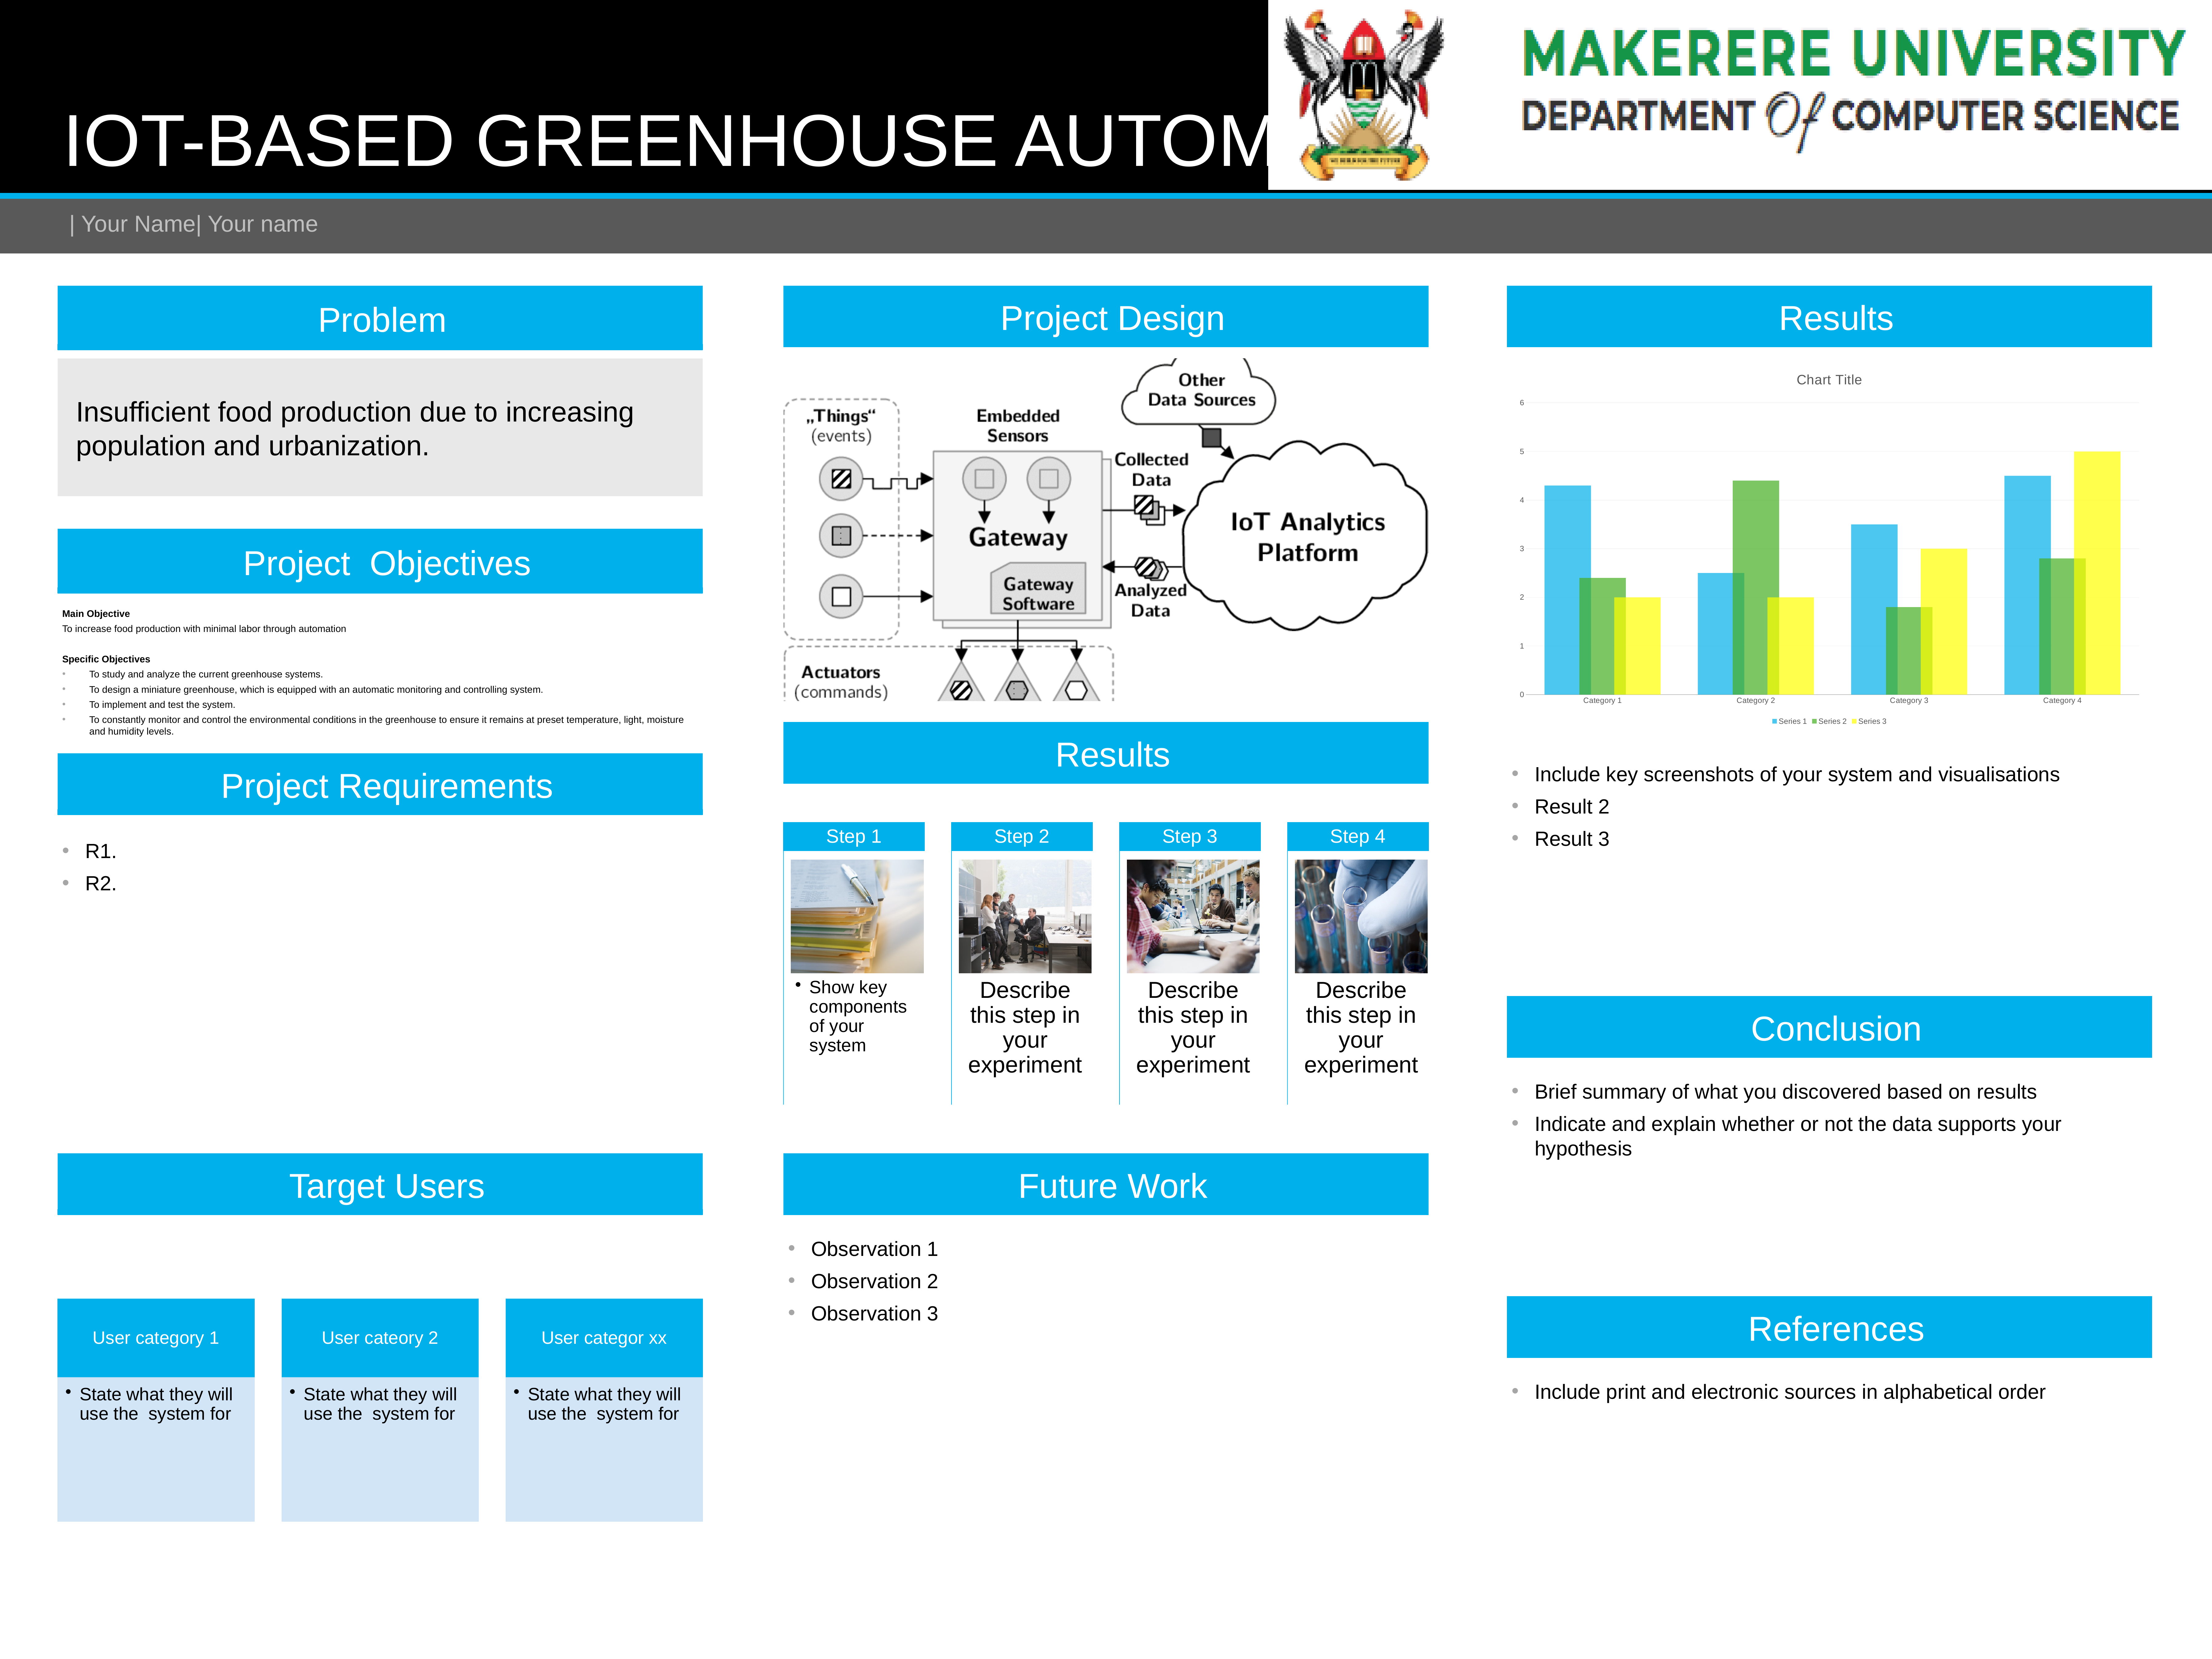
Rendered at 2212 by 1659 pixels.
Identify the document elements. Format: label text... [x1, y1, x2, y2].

list Results [783, 722, 1429, 784]
list Future Work [783, 1153, 1429, 1215]
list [783, 358, 1429, 701]
list Main Objective To increase food production with minimal labor through automation Specific Objectives To study and analyze the current greenhouse systems. To design a miniature greenhouse, which is equipped with an automatic monitoring and controlling system. To implement and test the system. To constantly monitor and control the environmental conditions in the greenhouse to ensure it remains at preset temperature, light, moisture and humidity levels. [57, 598, 703, 740]
chart [1507, 358, 2152, 727]
list | Your Name| Your name [58, 206, 1579, 239]
list Insufficient food production due to increasing population and urbanization. [57, 358, 703, 496]
list Target Users [57, 1153, 703, 1215]
list References [1507, 1296, 2152, 1358]
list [57, 1226, 703, 1594]
list R1. R2. [57, 828, 703, 1132]
list Project Objectives [57, 529, 703, 594]
list Problem [57, 286, 703, 350]
title IOT-BASED GREENHOUSE AUTOMATION [58, 34, 1268, 184]
picture [1268, 0, 2212, 190]
list Conclusion [1507, 996, 2152, 1058]
list Results [1507, 286, 2152, 347]
list Project Requirements [57, 753, 703, 815]
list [783, 795, 1429, 1132]
list Project Design [783, 286, 1429, 347]
list Include print and electronic sources in alphabetical order [1507, 1369, 2152, 1594]
list Observation 1 Observation 2 Observation 3 [783, 1226, 1429, 1594]
list Include key screenshots of your system and visualisations Result 2 Result 3 [1507, 751, 2152, 981]
list Brief summary of what you discovered based on results Indicate and explain whether or not the data supports your hypothesis [1507, 1069, 2152, 1288]
